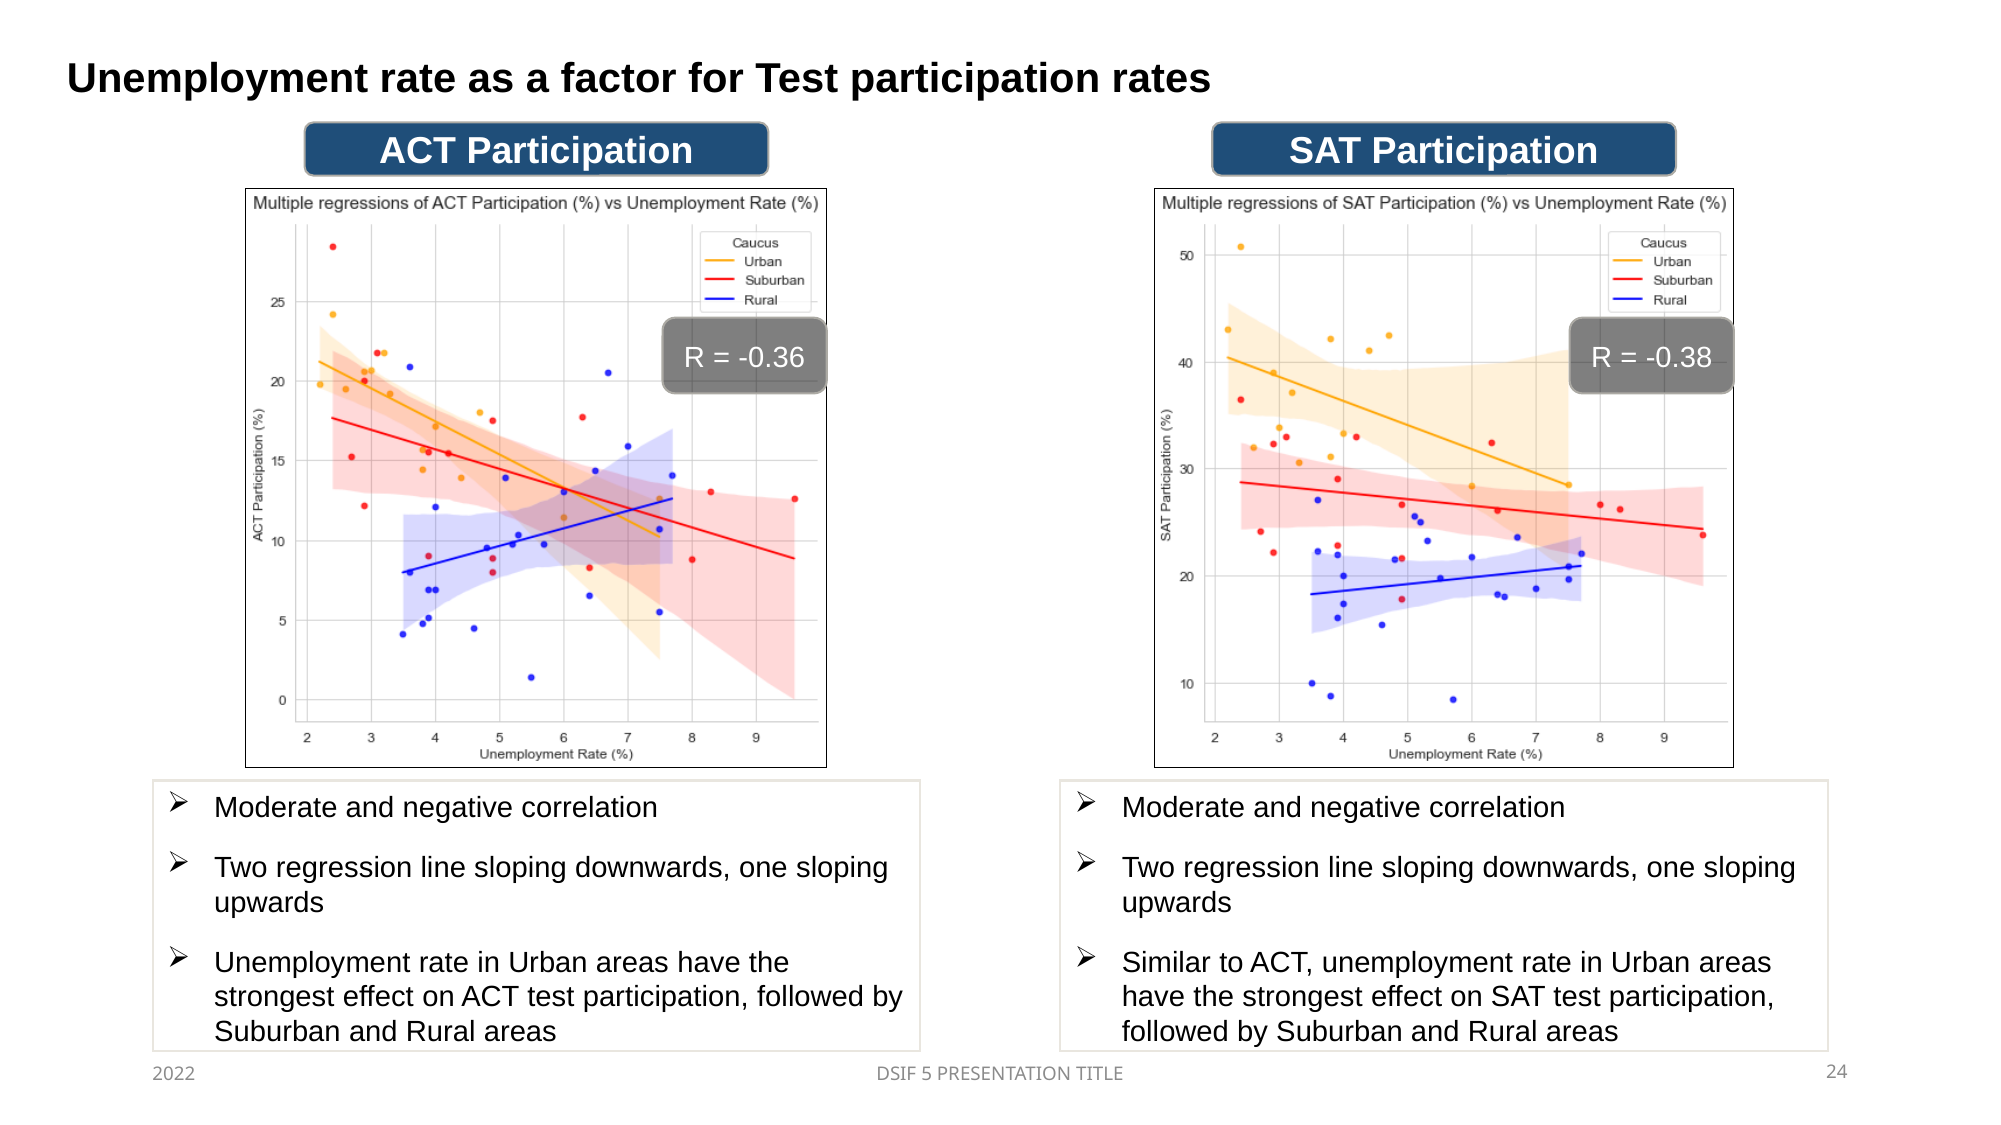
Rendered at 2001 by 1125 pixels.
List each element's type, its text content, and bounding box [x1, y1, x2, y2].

text_box SAT Participation [1211, 121, 1678, 177]
slide_number 2022 [137, 1042, 588, 1103]
footer DSIF 5 PRESENTATION TITLE [662, 1042, 1338, 1103]
text_box ACT Participation [303, 121, 770, 177]
slide_number 24 [1412, 1042, 1863, 1103]
text_box Moderate and negative correlation Two regression line sloping downwards, one sloping upwards Similar to ACT, unemployment rate in Urban areas have the strongest effect on SAT test participation, followed by Suburban and Rural areas [1059, 779, 1829, 1052]
picture [245, 188, 827, 768]
text_box Moderate and negative correlation Two regression line sloping downwards, one sloping upwards Unemployment rate in Urban areas have the strongest effect on ACT test participation, followed by Suburban and Rural areas [152, 779, 921, 1052]
text_box Unemployment rate as a factor for Test participation rates [52, 43, 1327, 109]
picture [1154, 188, 1734, 768]
